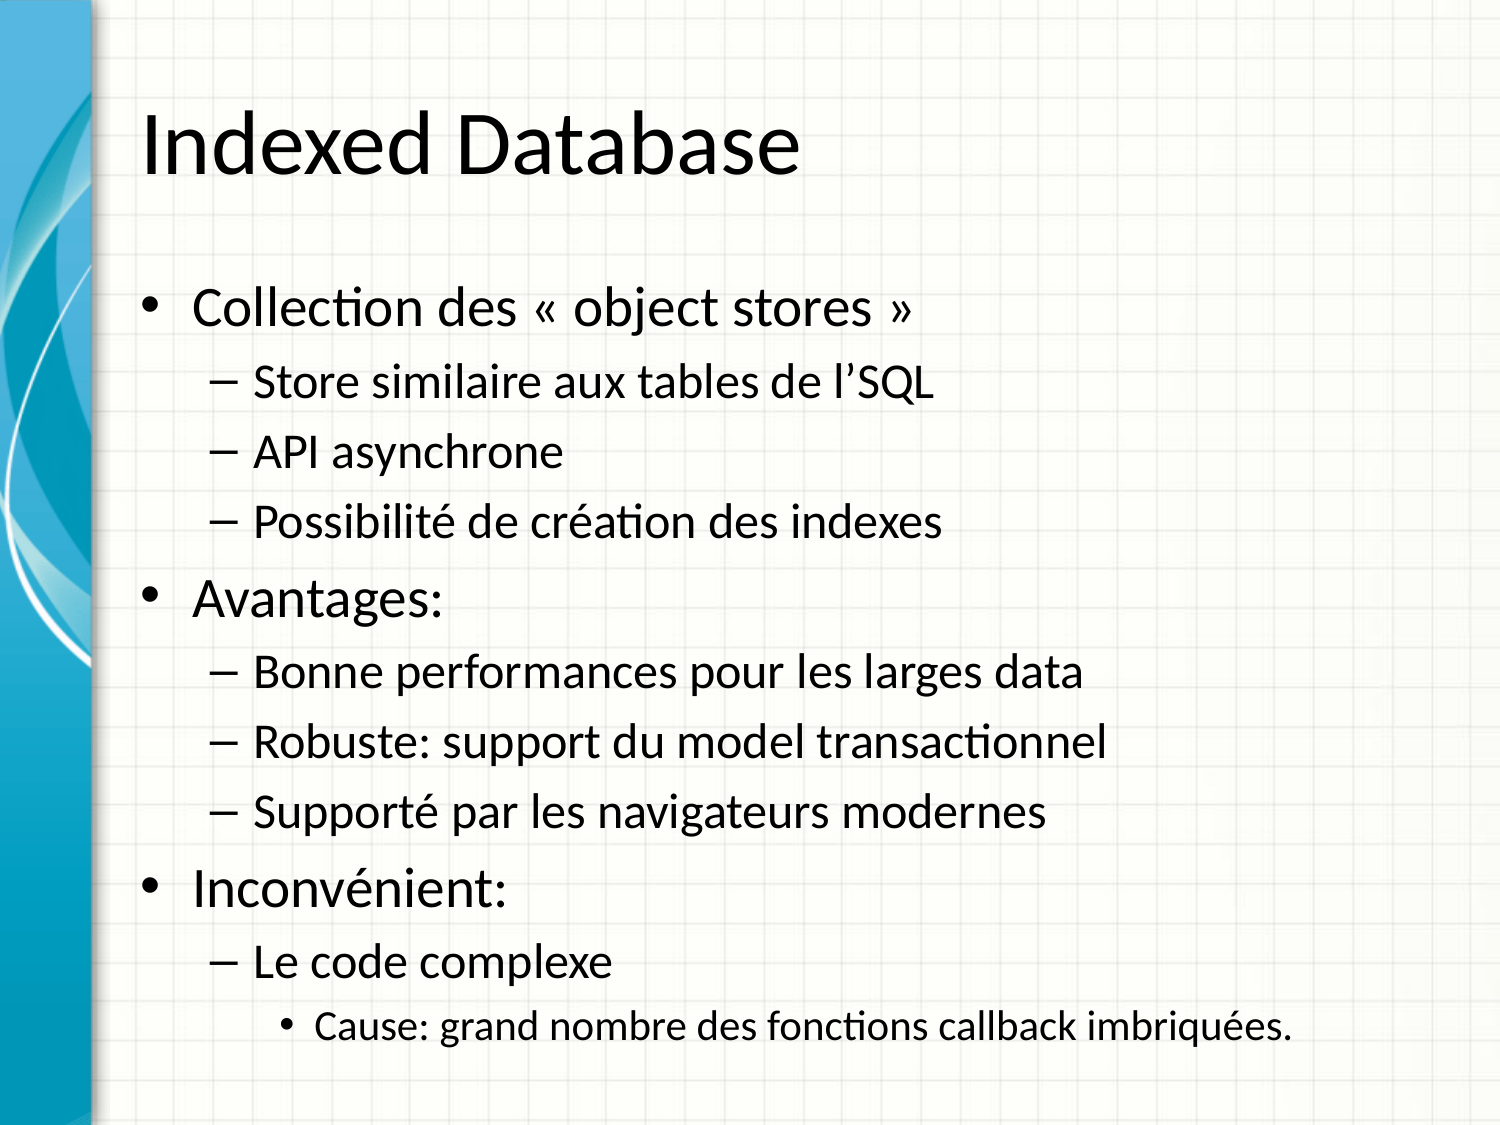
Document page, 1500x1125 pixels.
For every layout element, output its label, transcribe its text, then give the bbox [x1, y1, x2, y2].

title Indexed Database [125, 44, 1450, 232]
picture [0, 0, 1500, 1125]
list Collection des « object stores » Store similaire aux tables de l’SQL API asynchrone Possibilité de création des indexes Avantages: Bonne performances pour les larges data Robuste: support du model transactionnel Supporté par les navigateurs modernes Inconvénient: Le code complexe Cause: grand nombre des fonctions callback imbriquées. [125, 261, 1450, 1063]
